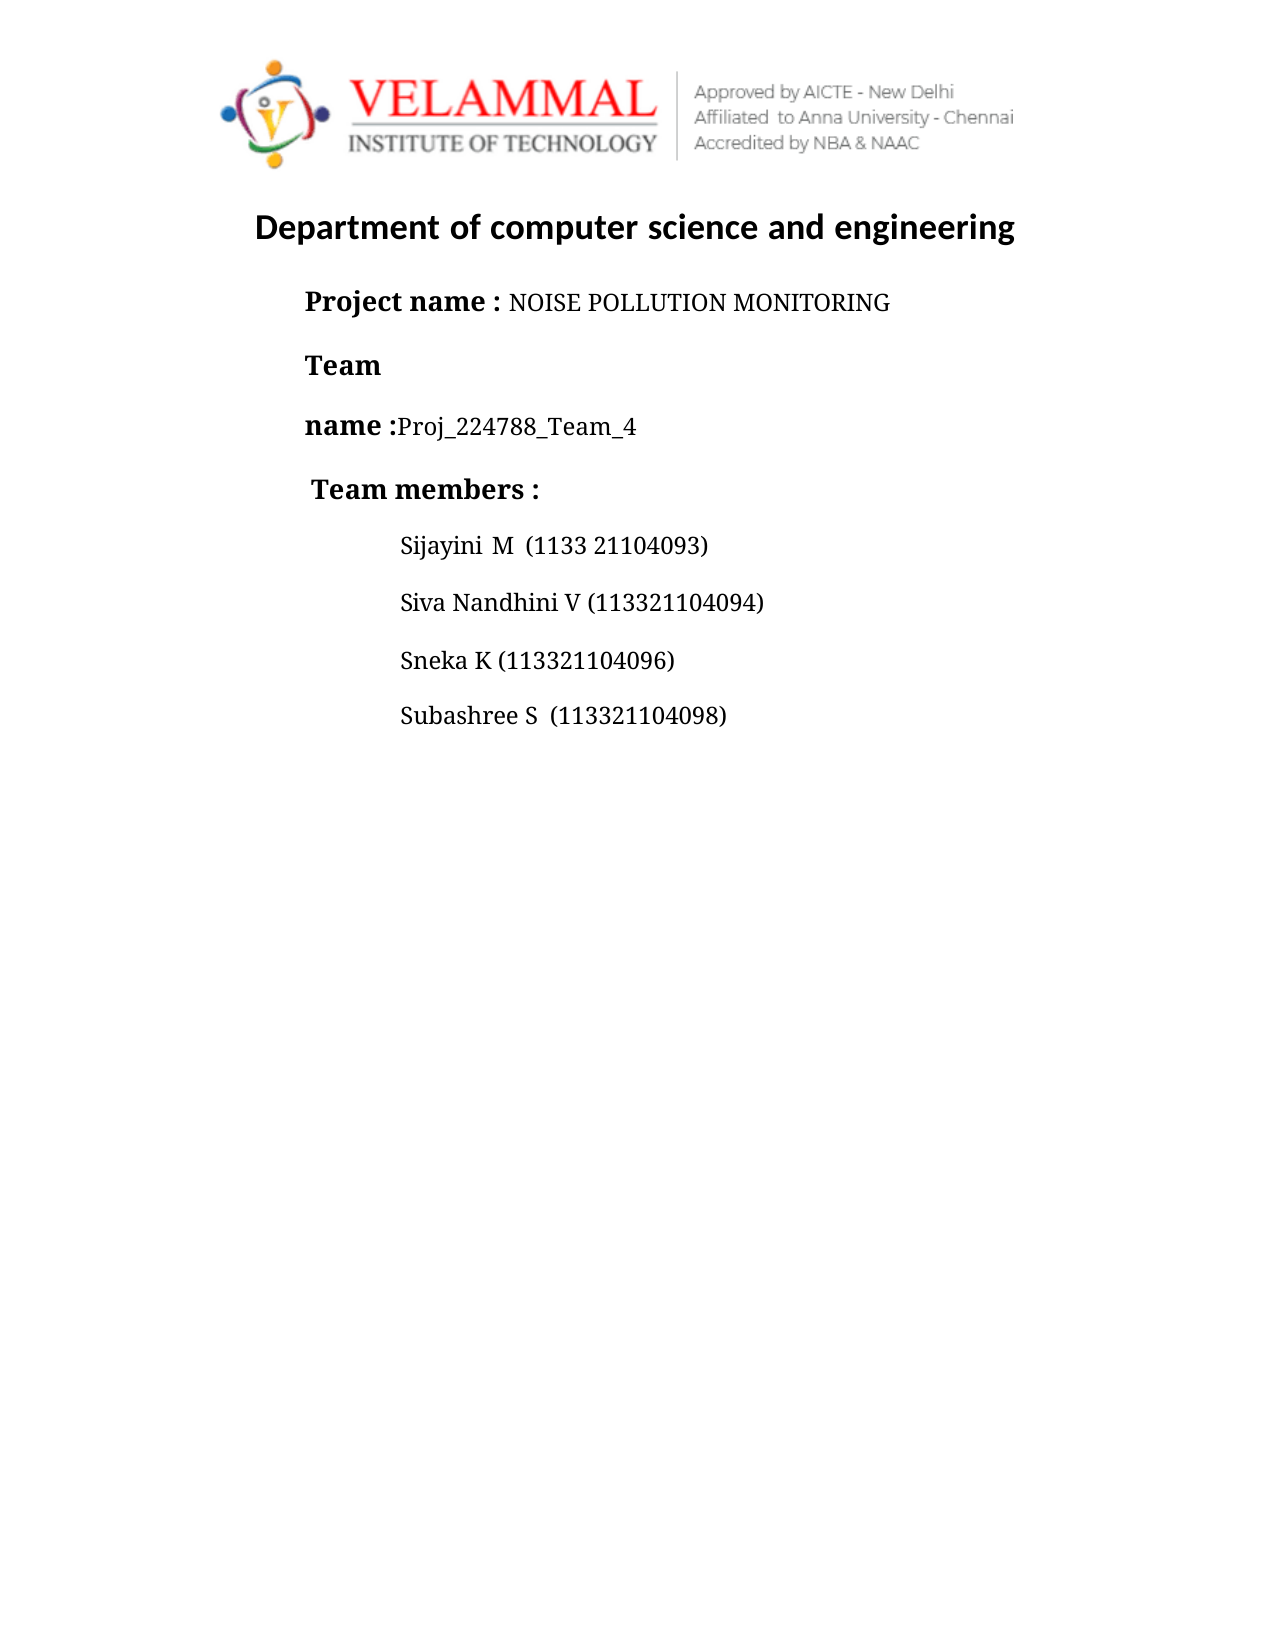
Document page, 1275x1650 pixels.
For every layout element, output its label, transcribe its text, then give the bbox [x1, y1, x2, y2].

text_box Department of computer science and engineering Project name : NOISE POLLUTION MONITORING Team name :Proj_224788_Team_4 Team members : Sijayini M (1133 21104093) Siva Nandhini V (113321104094) Sneka K (113321104096) Subashree S (113321104098) [252, 200, 1057, 729]
picture [219, 56, 1013, 173]
